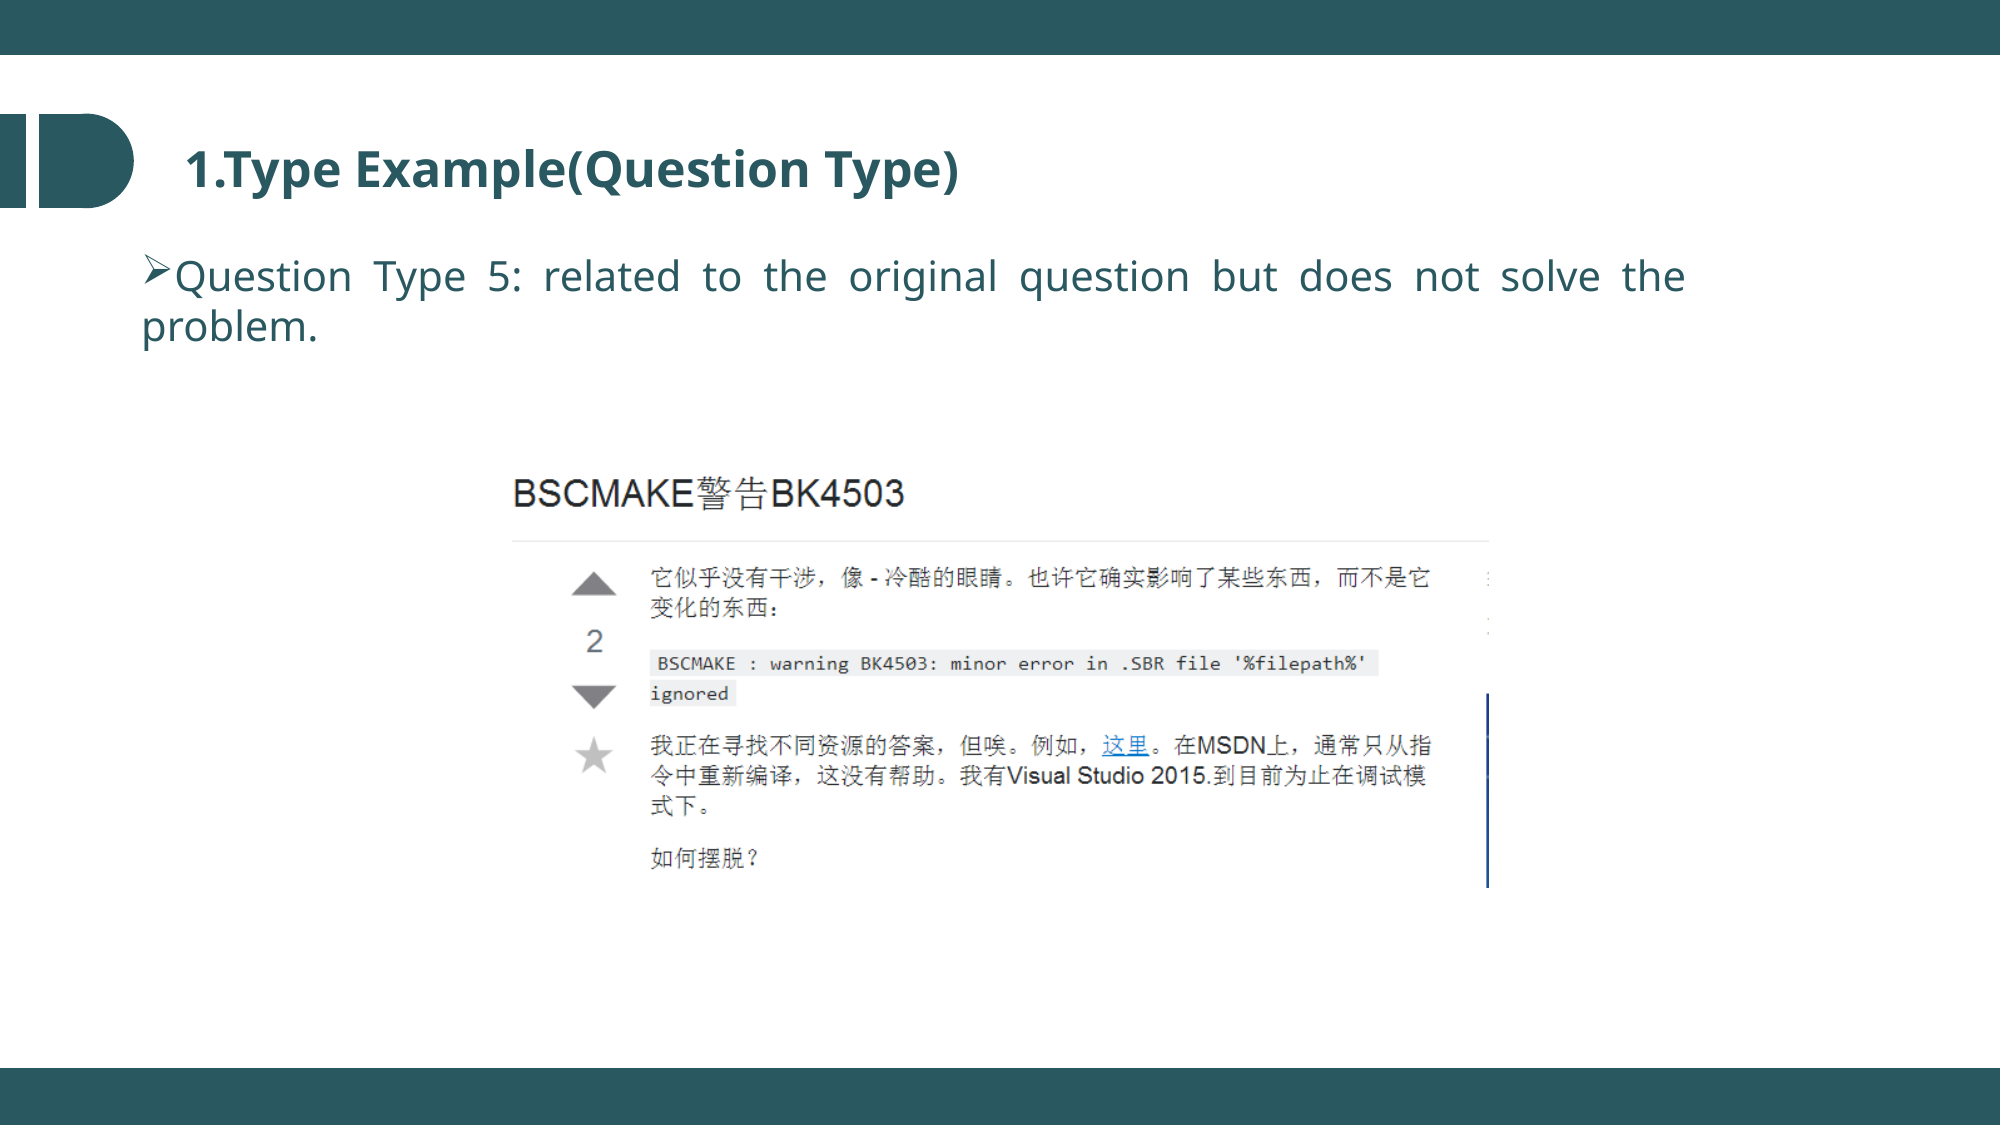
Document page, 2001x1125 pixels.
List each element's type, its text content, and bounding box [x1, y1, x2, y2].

picture [491, 458, 1489, 888]
text_box [0, 114, 26, 208]
text_box 1.Type Example(Question Type) [169, 129, 975, 205]
text_box Question Type 5: related to the original question but does not solve the problem. [126, 242, 1702, 357]
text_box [40, 114, 133, 208]
